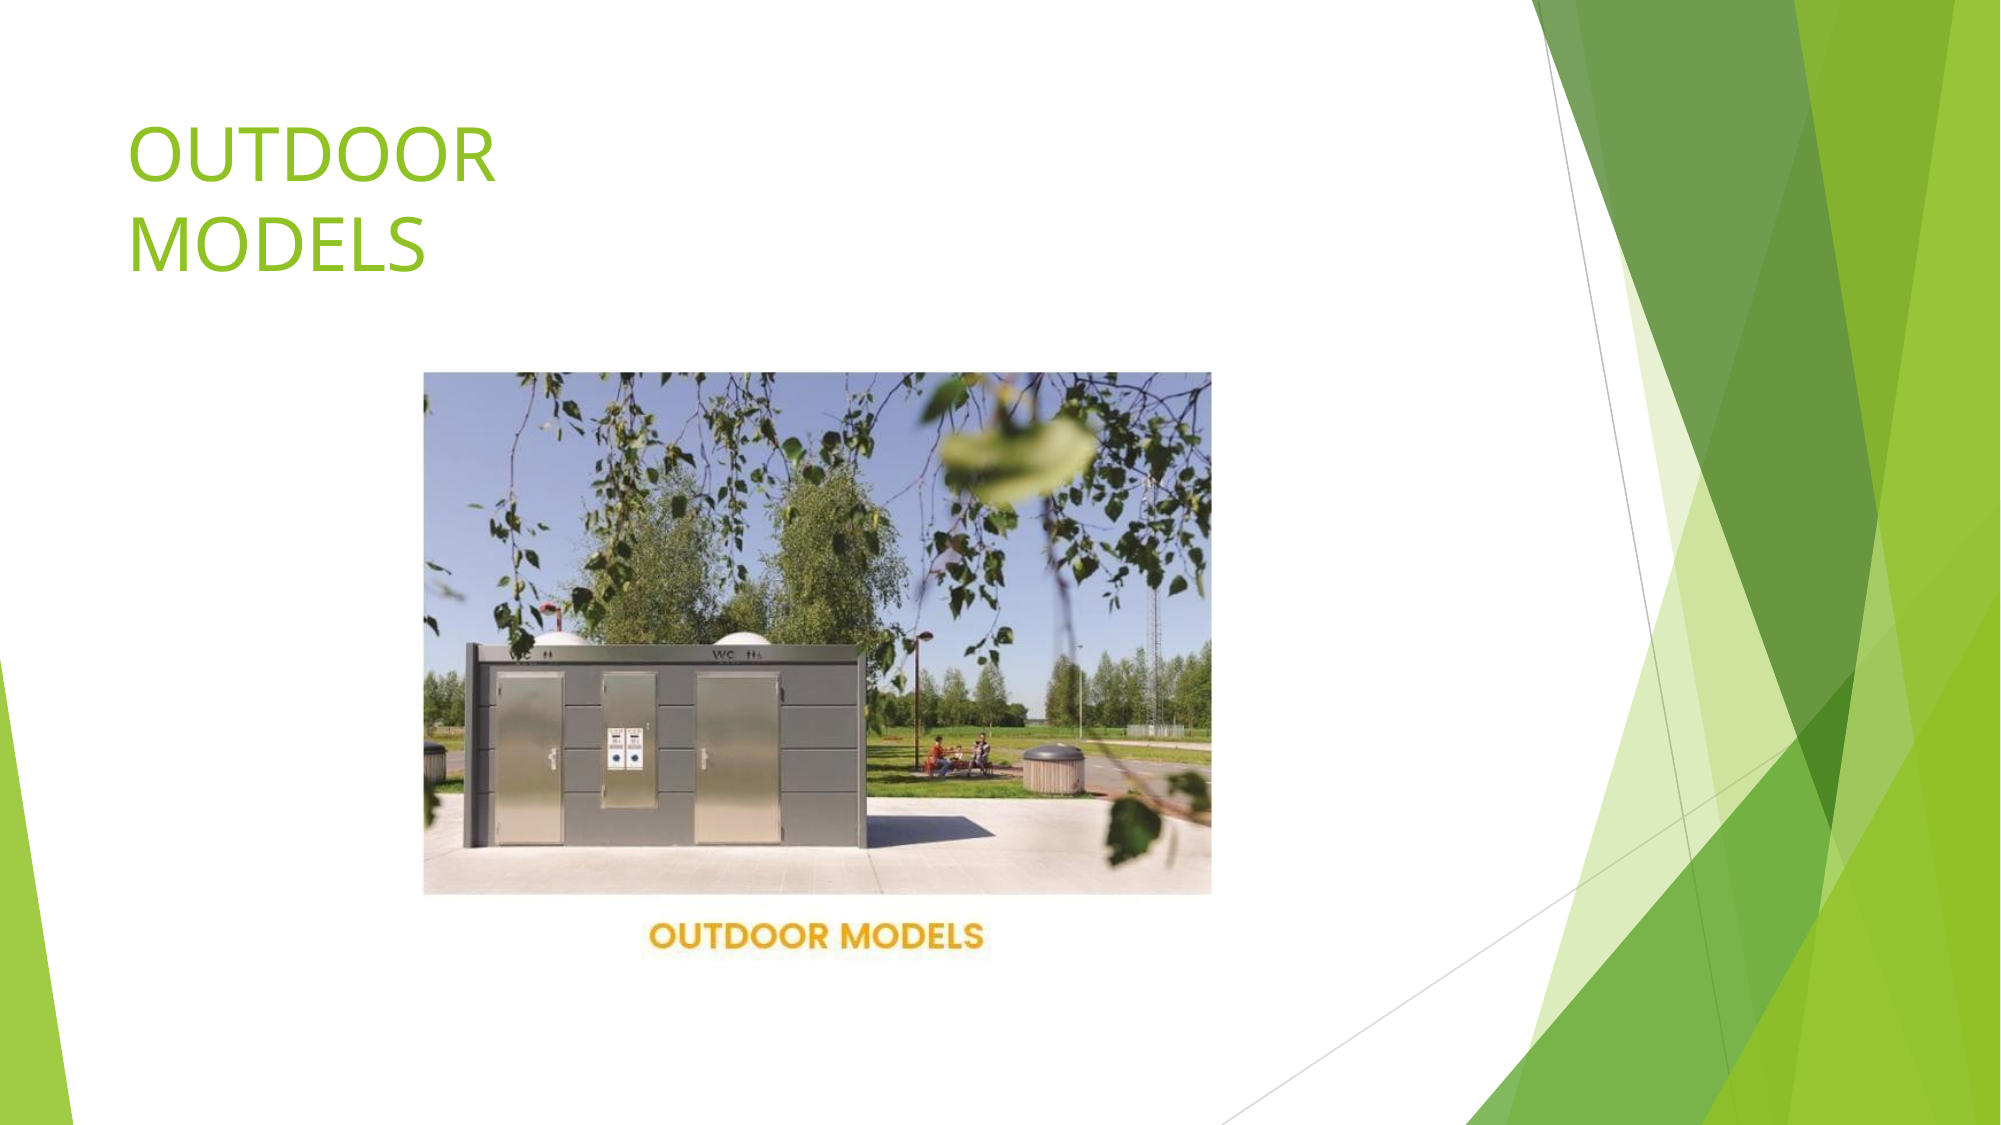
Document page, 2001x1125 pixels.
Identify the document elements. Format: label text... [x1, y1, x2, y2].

picture [402, 354, 1230, 991]
title OUTDOOR MODELS [124, 103, 748, 295]
